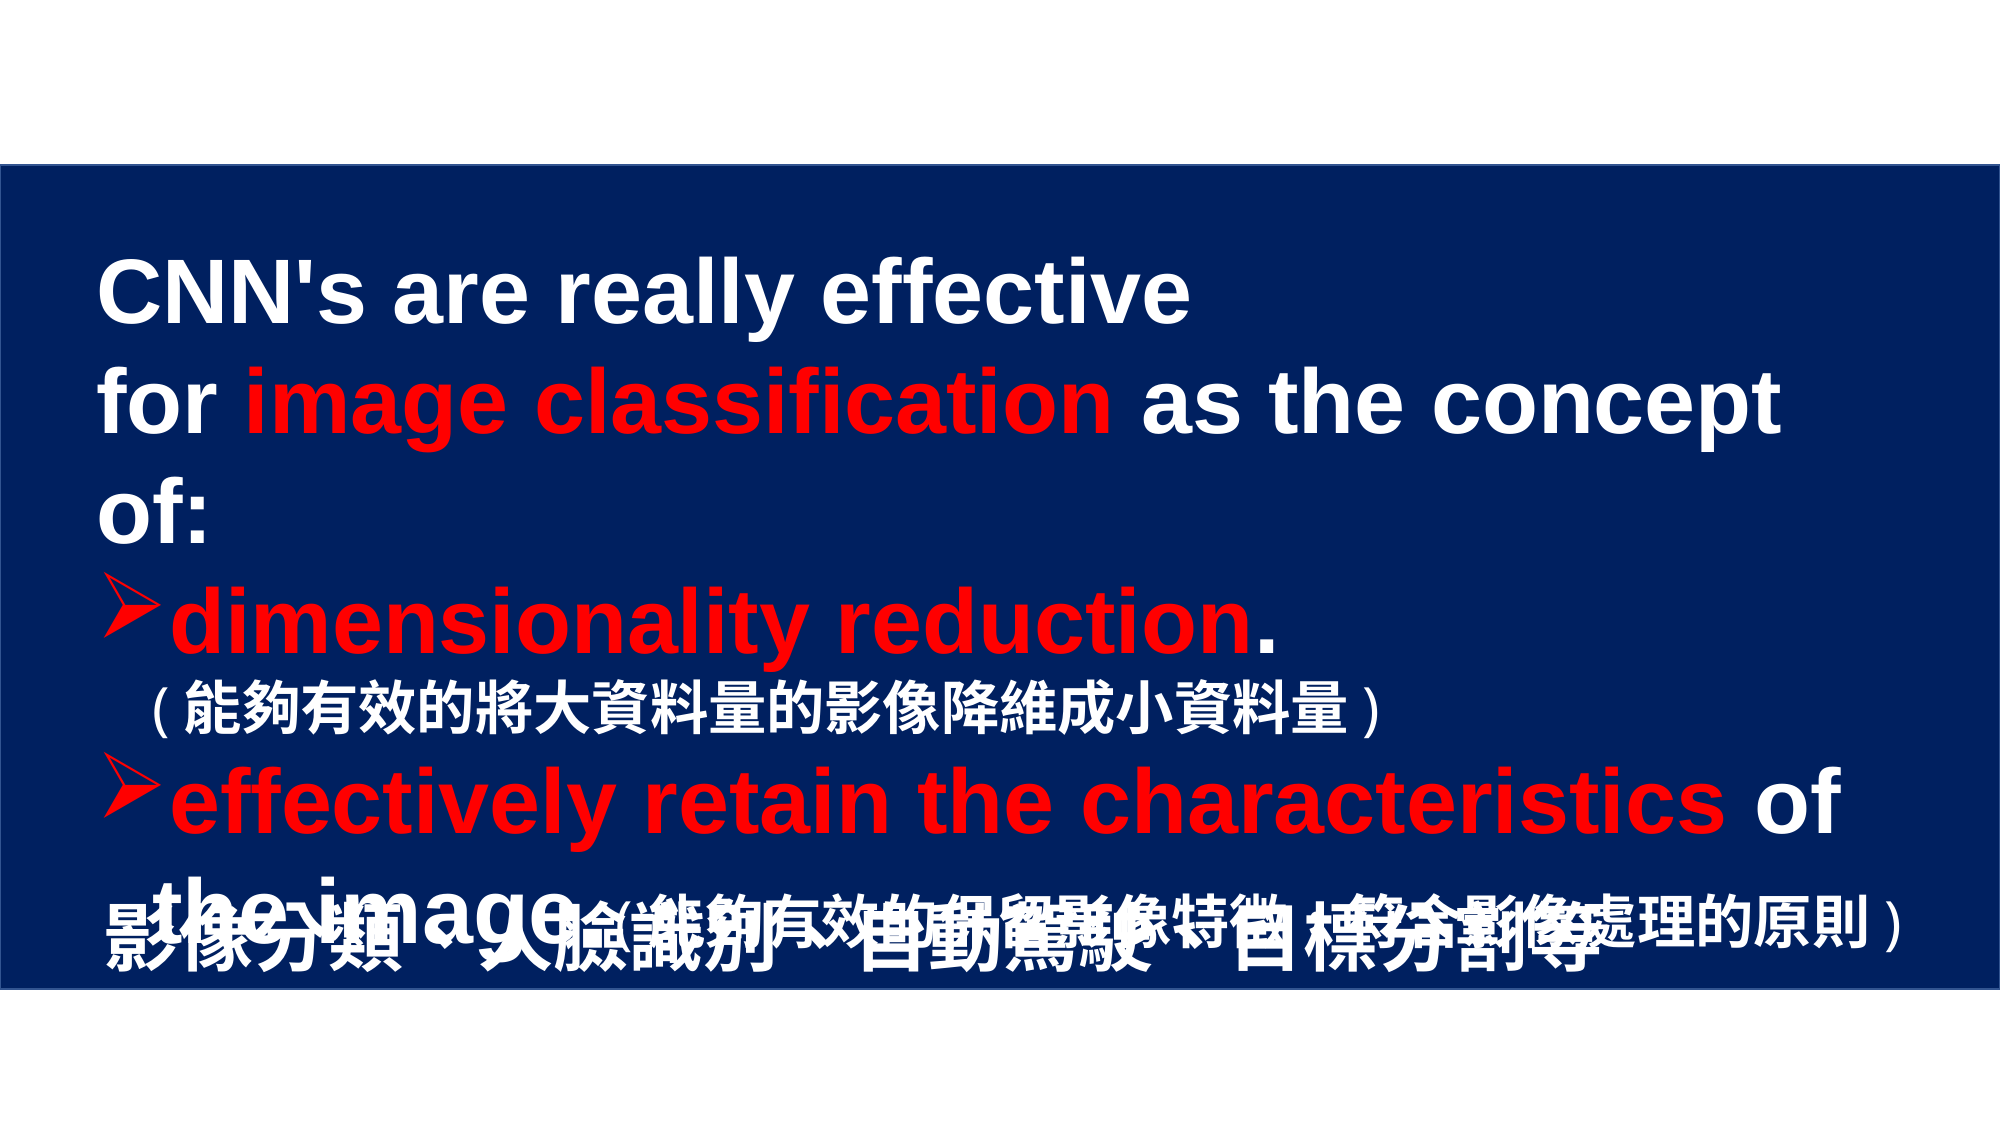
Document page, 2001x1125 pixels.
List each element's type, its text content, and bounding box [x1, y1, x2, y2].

text_box CNN's are really effective for image classification as the concept of: dimensionality reduction. (能夠有效的將大資料量的影像降維成小資料量) effectively retain the characteristics of the image. (能夠有效的保留影像特徵，符合影像處理的原則) [81, 224, 1919, 1079]
text_box 影像分類、人臉識別、自動駕駛、目標分割等 [88, 883, 1619, 988]
text_box [0, 164, 2000, 990]
